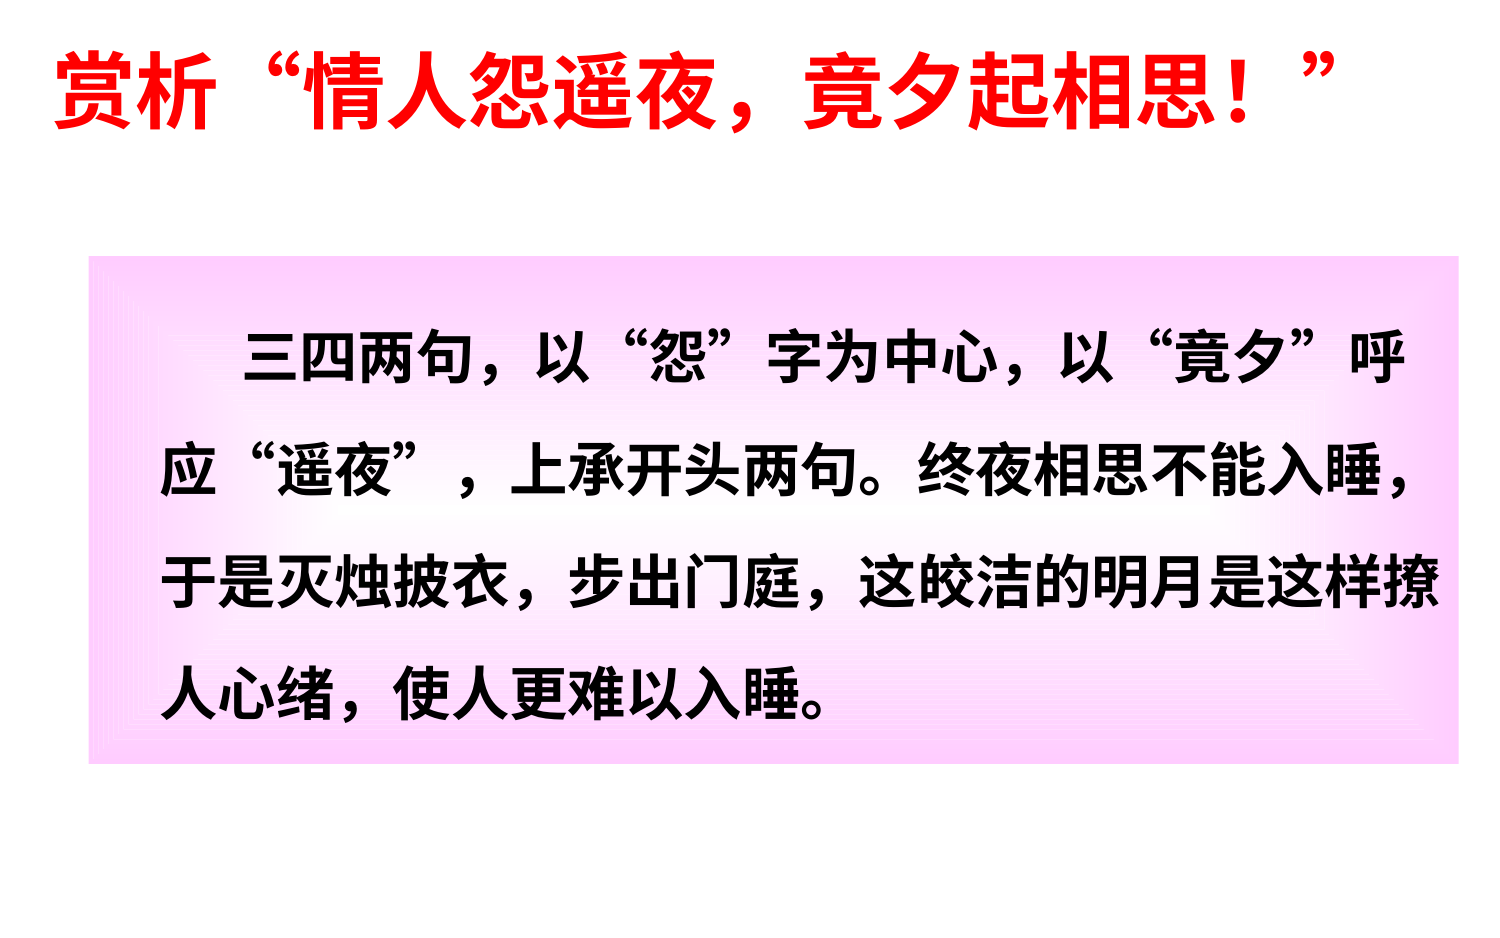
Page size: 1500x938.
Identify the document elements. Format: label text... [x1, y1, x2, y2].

list 三四两句，以“怨”字为中心，以“竟夕”呼应“遥夜”，上承开头两句。终夜相思不能入睡，于是灭烛披衣，步出门庭，这皎洁的明月是这样撩人心绪，使人更难以入睡。 [88, 256, 1459, 764]
title 赏析“情人怨遥夜，竟夕起相思！” [37, 20, 1439, 178]
